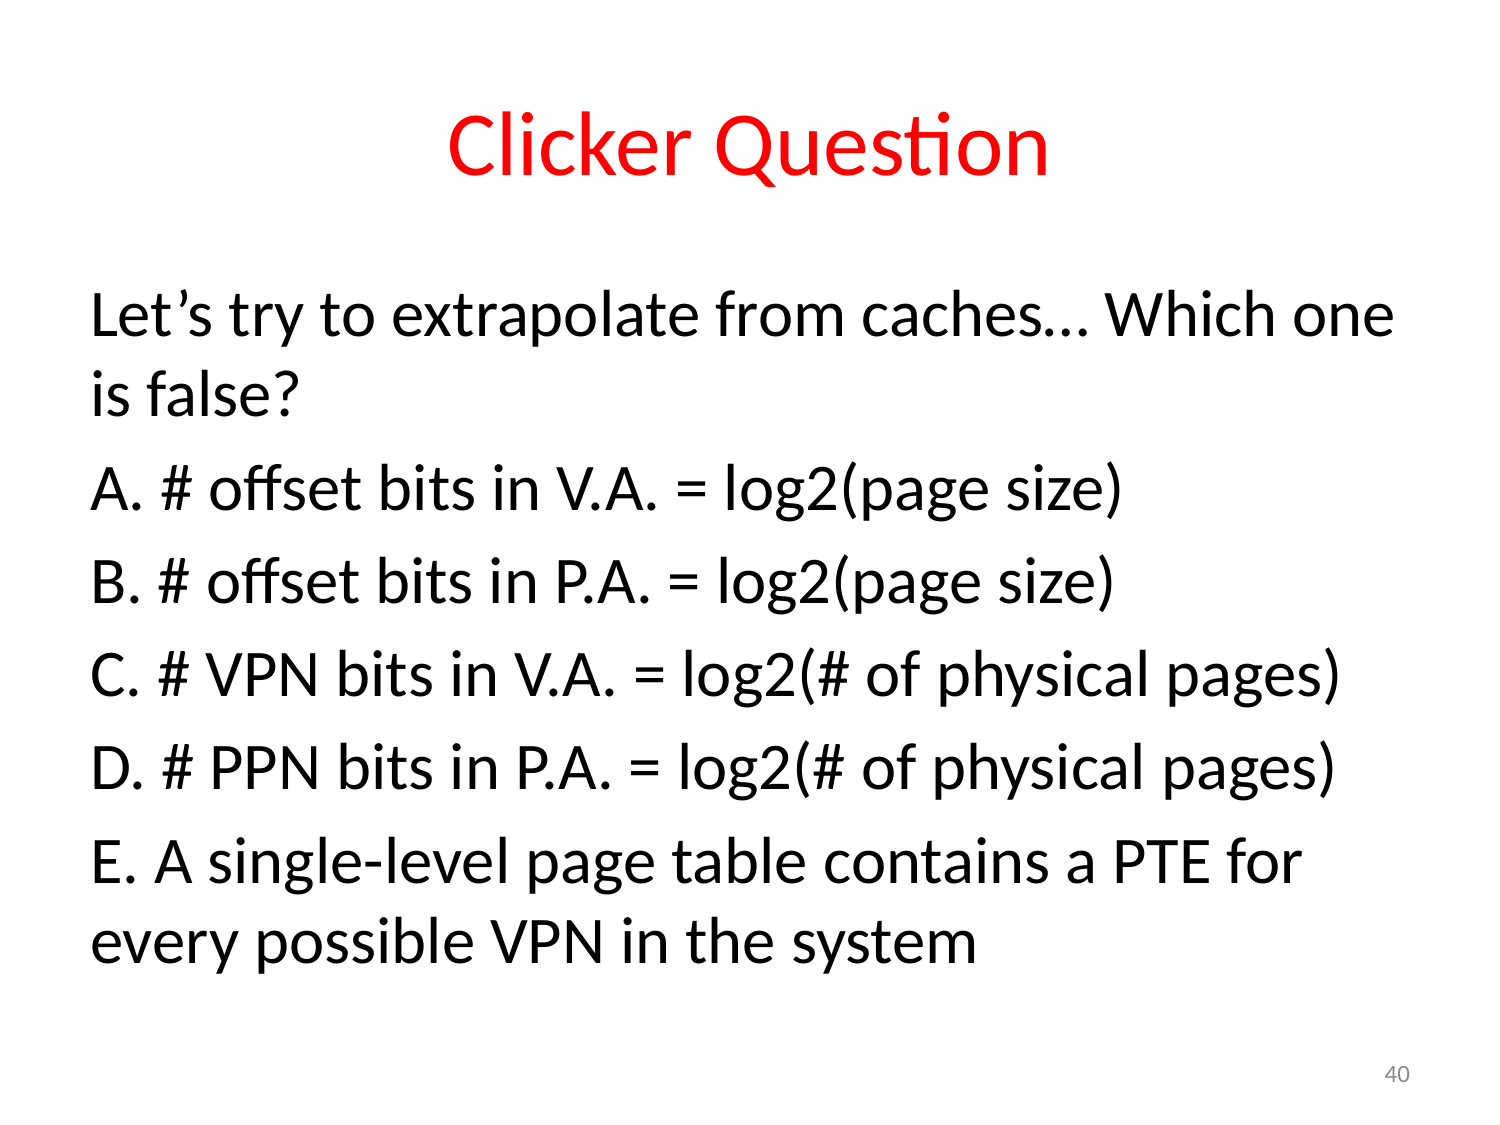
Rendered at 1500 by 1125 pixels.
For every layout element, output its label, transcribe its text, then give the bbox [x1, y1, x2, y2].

slide_number 40 [1074, 1042, 1425, 1103]
title Clicker Question [75, 45, 1425, 233]
list Let’s try to extrapolate from caches… Which one is false? A. # offset bits in V.A. = log2(page size) B. # offset bits in P.A. = log2(page size) C. # VPN bits in V.A. = log2(# of physical pages) D. # PPN bits in P.A. = log2(# of physical pages) E. A single-level page table contains a PTE for every possible VPN in the system [75, 262, 1425, 1005]
